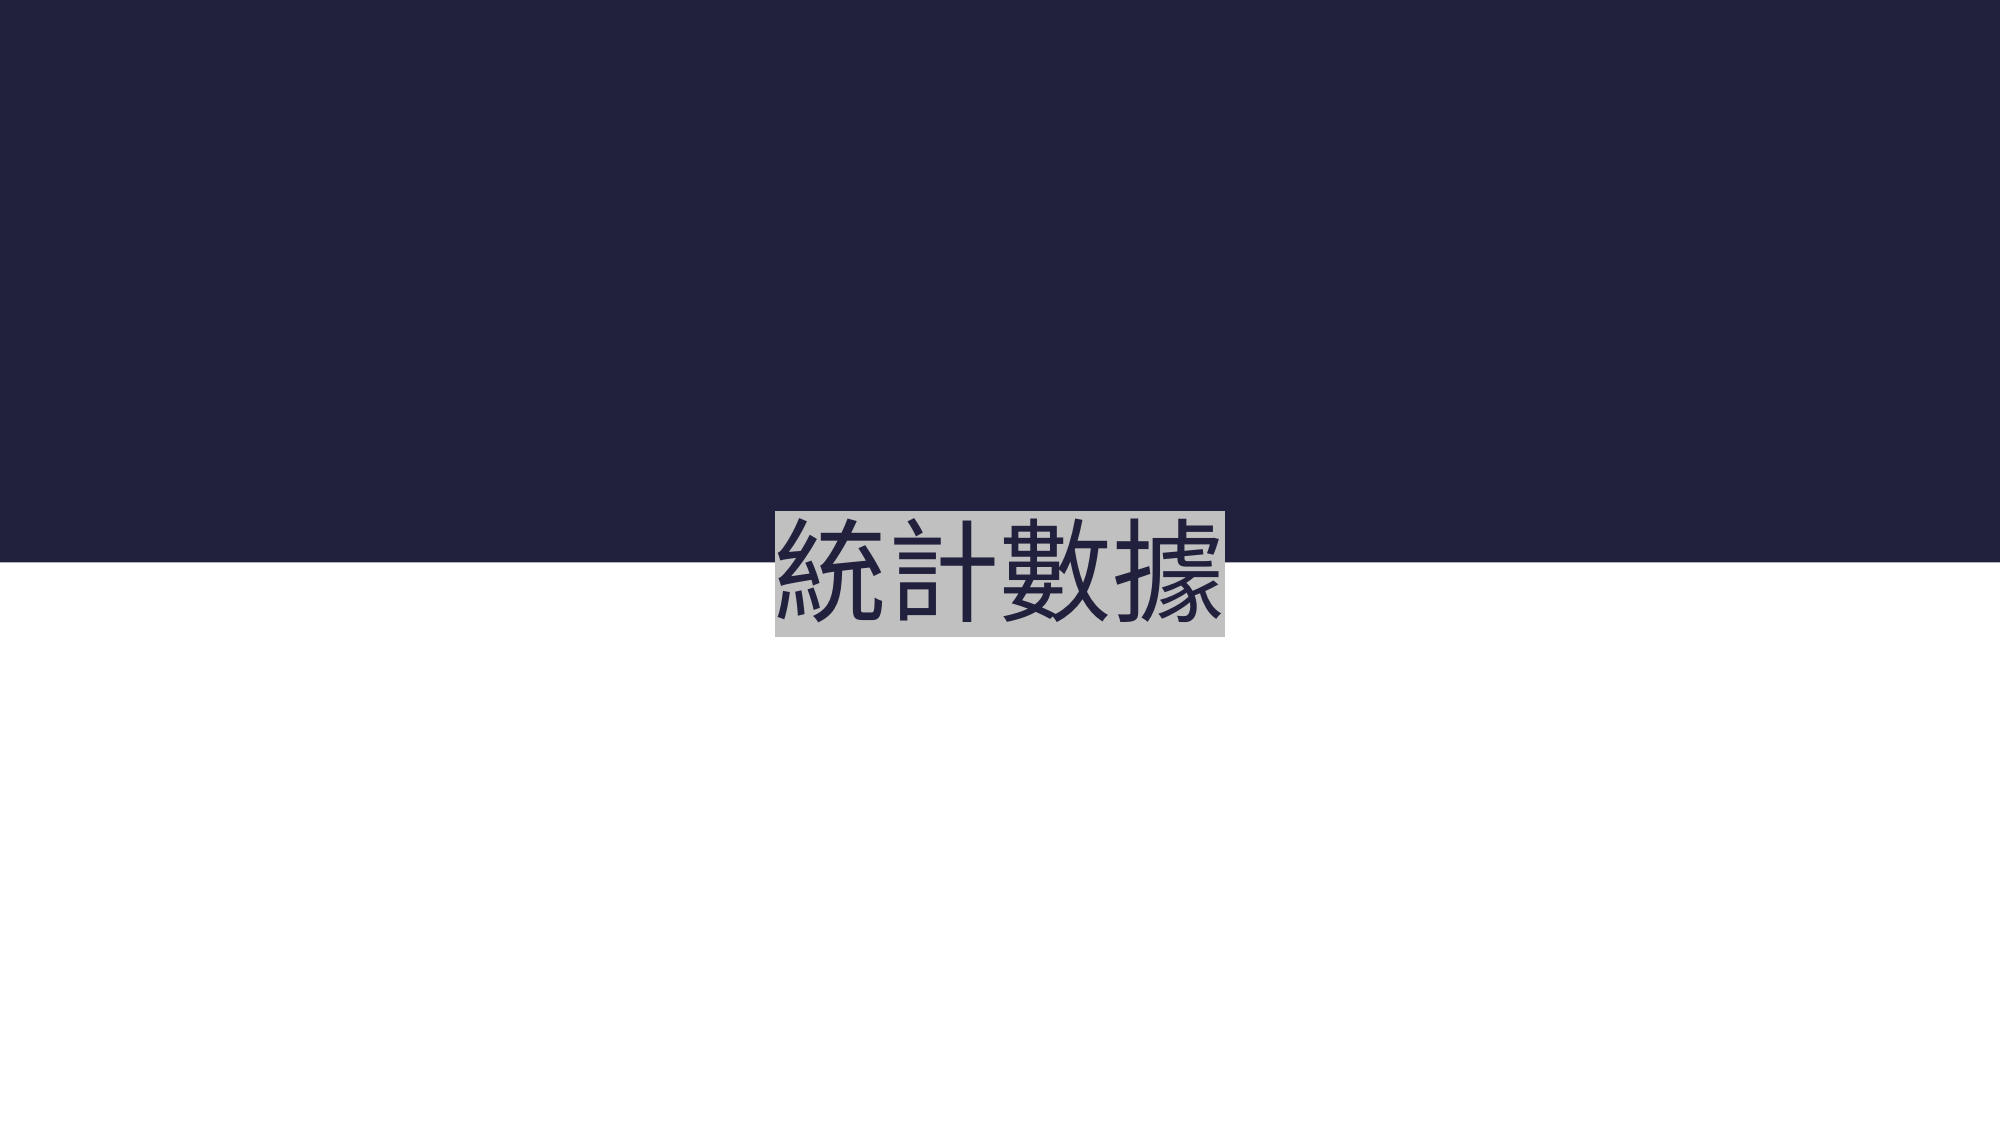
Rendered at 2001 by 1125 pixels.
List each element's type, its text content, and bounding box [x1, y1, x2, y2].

title 統計數據 [109, 481, 1891, 644]
